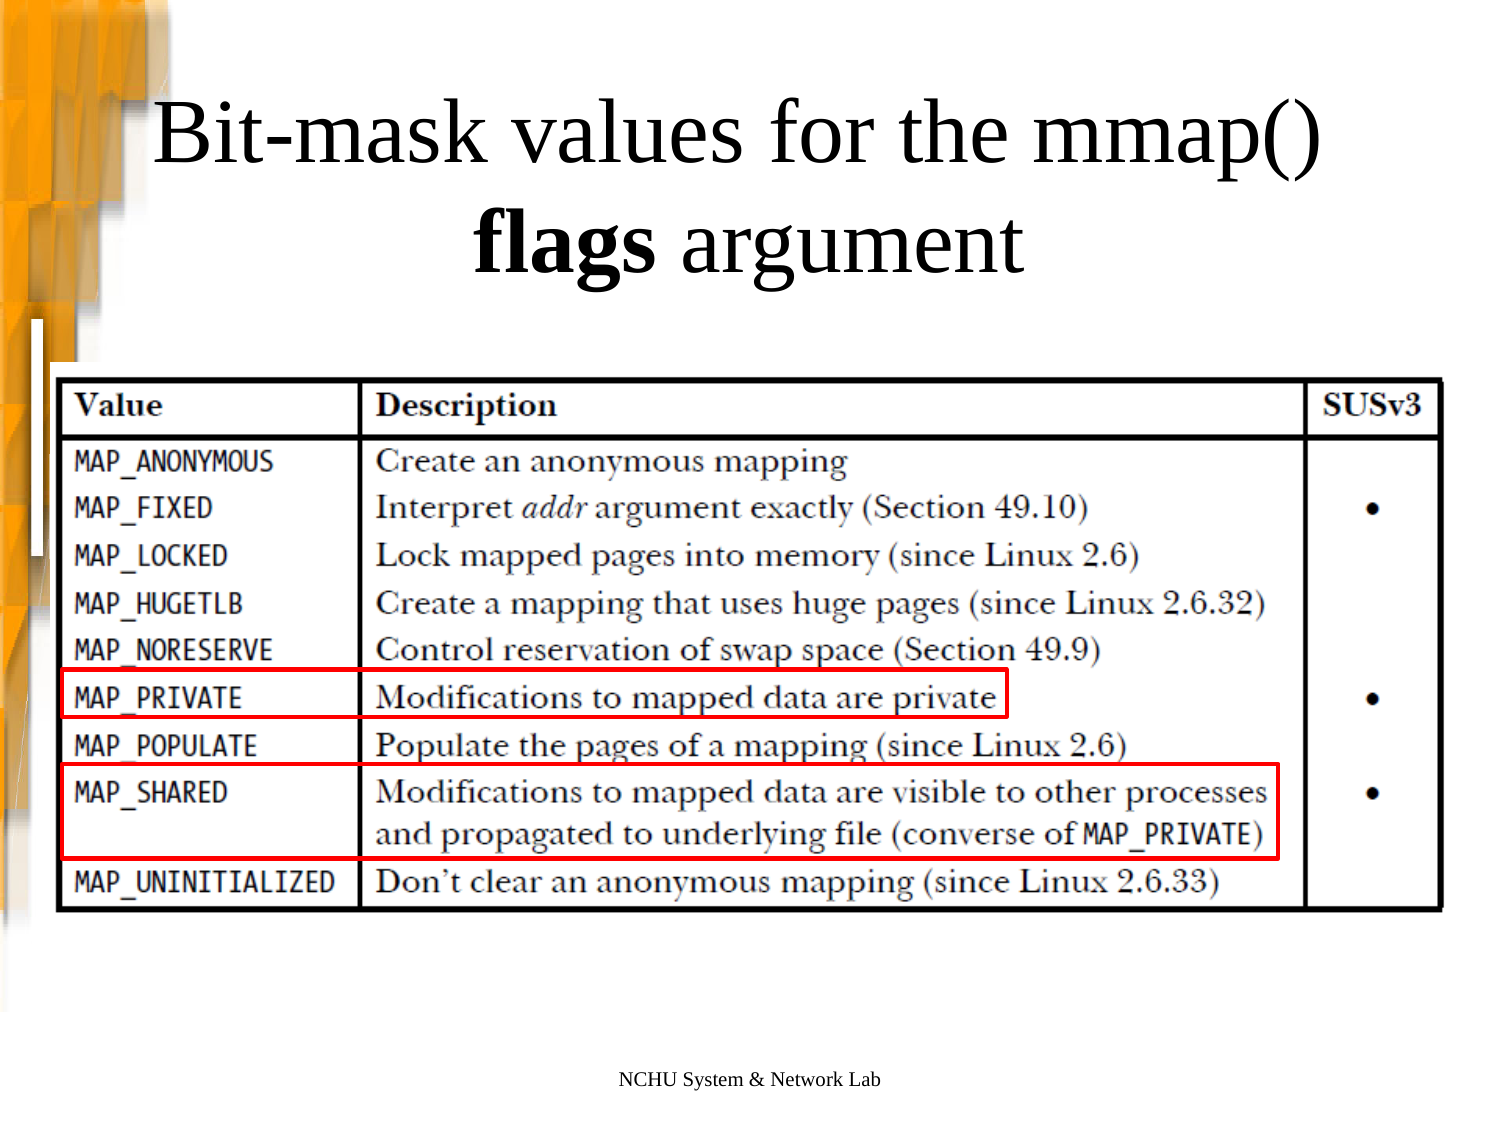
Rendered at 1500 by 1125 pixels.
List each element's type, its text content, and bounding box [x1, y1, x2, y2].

footer NCHU System & Network Lab [430, 1058, 1069, 1094]
picture [0, 0, 1455, 1012]
title Bit-mask values for the mmap() flags argument [75, 87, 1425, 275]
